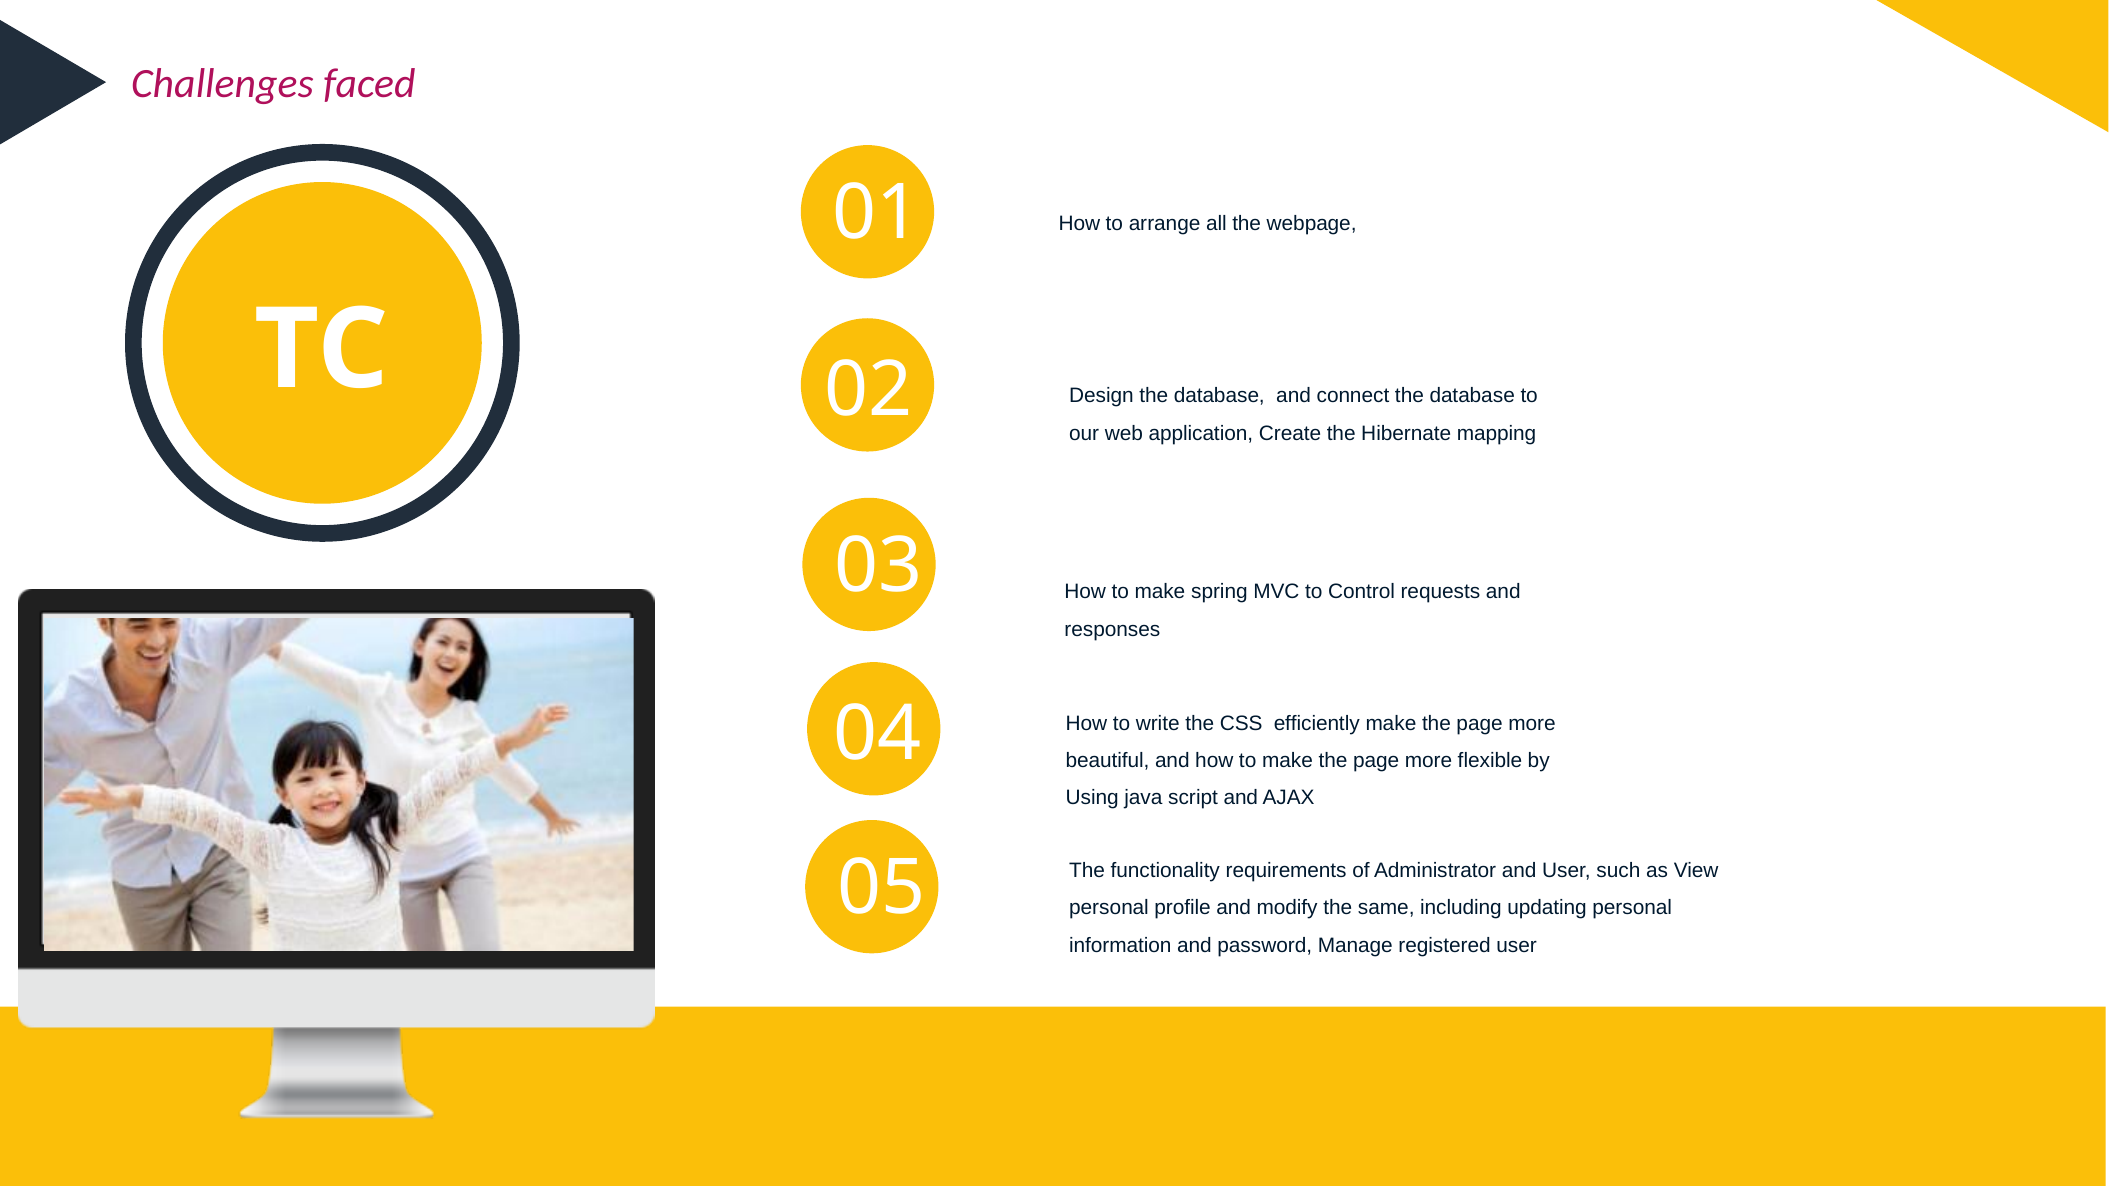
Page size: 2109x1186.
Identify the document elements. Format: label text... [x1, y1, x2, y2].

text_box How to arrange all the webpage, [1051, 189, 1598, 242]
text_box The functionality requirements of Administrator and User, such as View personal profile and modify the same, including updating personal information and password, Manage registered user [1061, 836, 1783, 964]
text_box Challenges faced [123, 48, 424, 113]
text_box [0, 1006, 2106, 1186]
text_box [806, 661, 941, 796]
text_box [800, 317, 935, 452]
text_box How to write the CSS efficiently make the page more beautiful, and how to make the page more flexible by Using java script and AJAX [1058, 689, 1574, 817]
text_box Design the database, and connect the database to our web application, Create the Hibernate mapping [1061, 362, 1578, 452]
picture [18, 589, 655, 1121]
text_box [804, 819, 939, 954]
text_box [800, 144, 935, 279]
text_box How to make spring MVC to Control requests and responses [1056, 558, 1573, 648]
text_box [133, 152, 512, 534]
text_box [802, 497, 936, 632]
